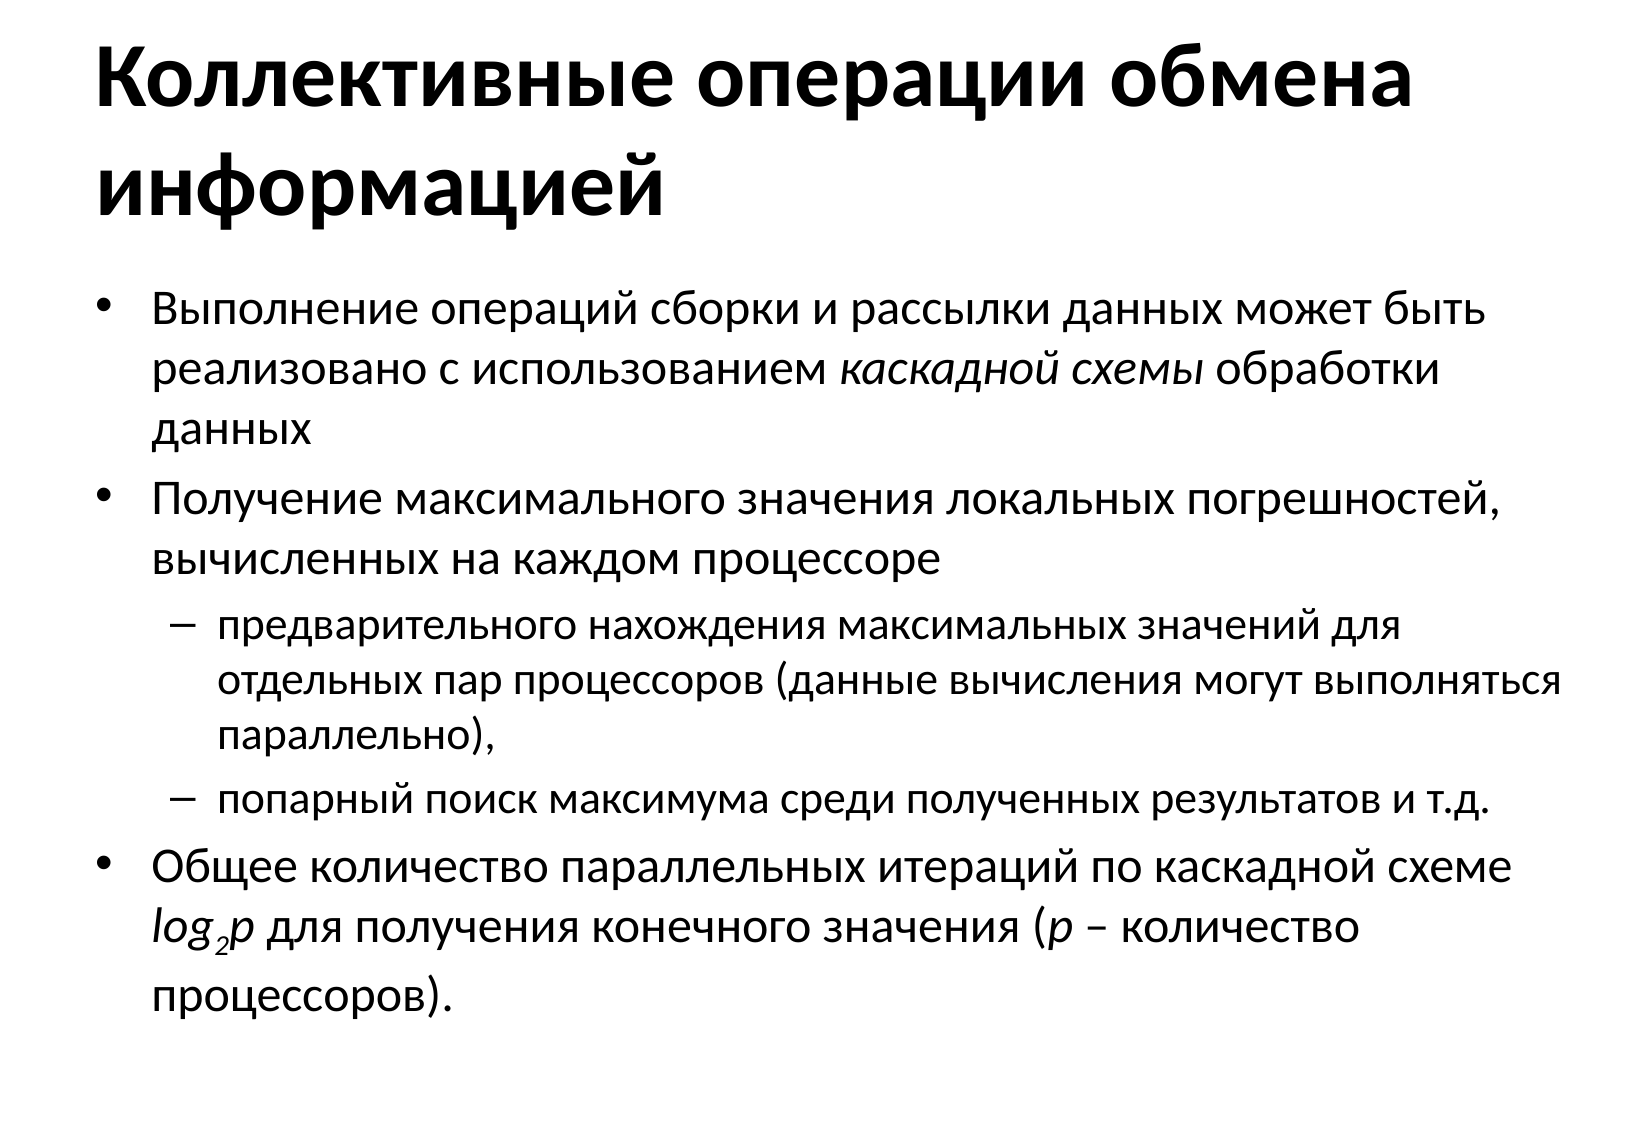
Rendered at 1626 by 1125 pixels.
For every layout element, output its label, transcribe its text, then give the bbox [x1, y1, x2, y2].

list Выполнение операций сборки и рассылки данных может быть реализовано с использованием каскадной схемы обработки данных Получение максимального значения локальных погрешностей, вычисленных на каждом процессоре предварительного нахождения максимальных значений для отдельных пар процессоров (данные вычисления могут выполняться параллельно), попарный поиск максимума среди полученных результатов и т.д. Общее количество параллельных итераций по каскадной схеме log2р для получения конечного значения (р – количество процессоров). [79, 266, 1593, 1095]
title Коллективные операции обмена информацией [79, 77, 1625, 171]
